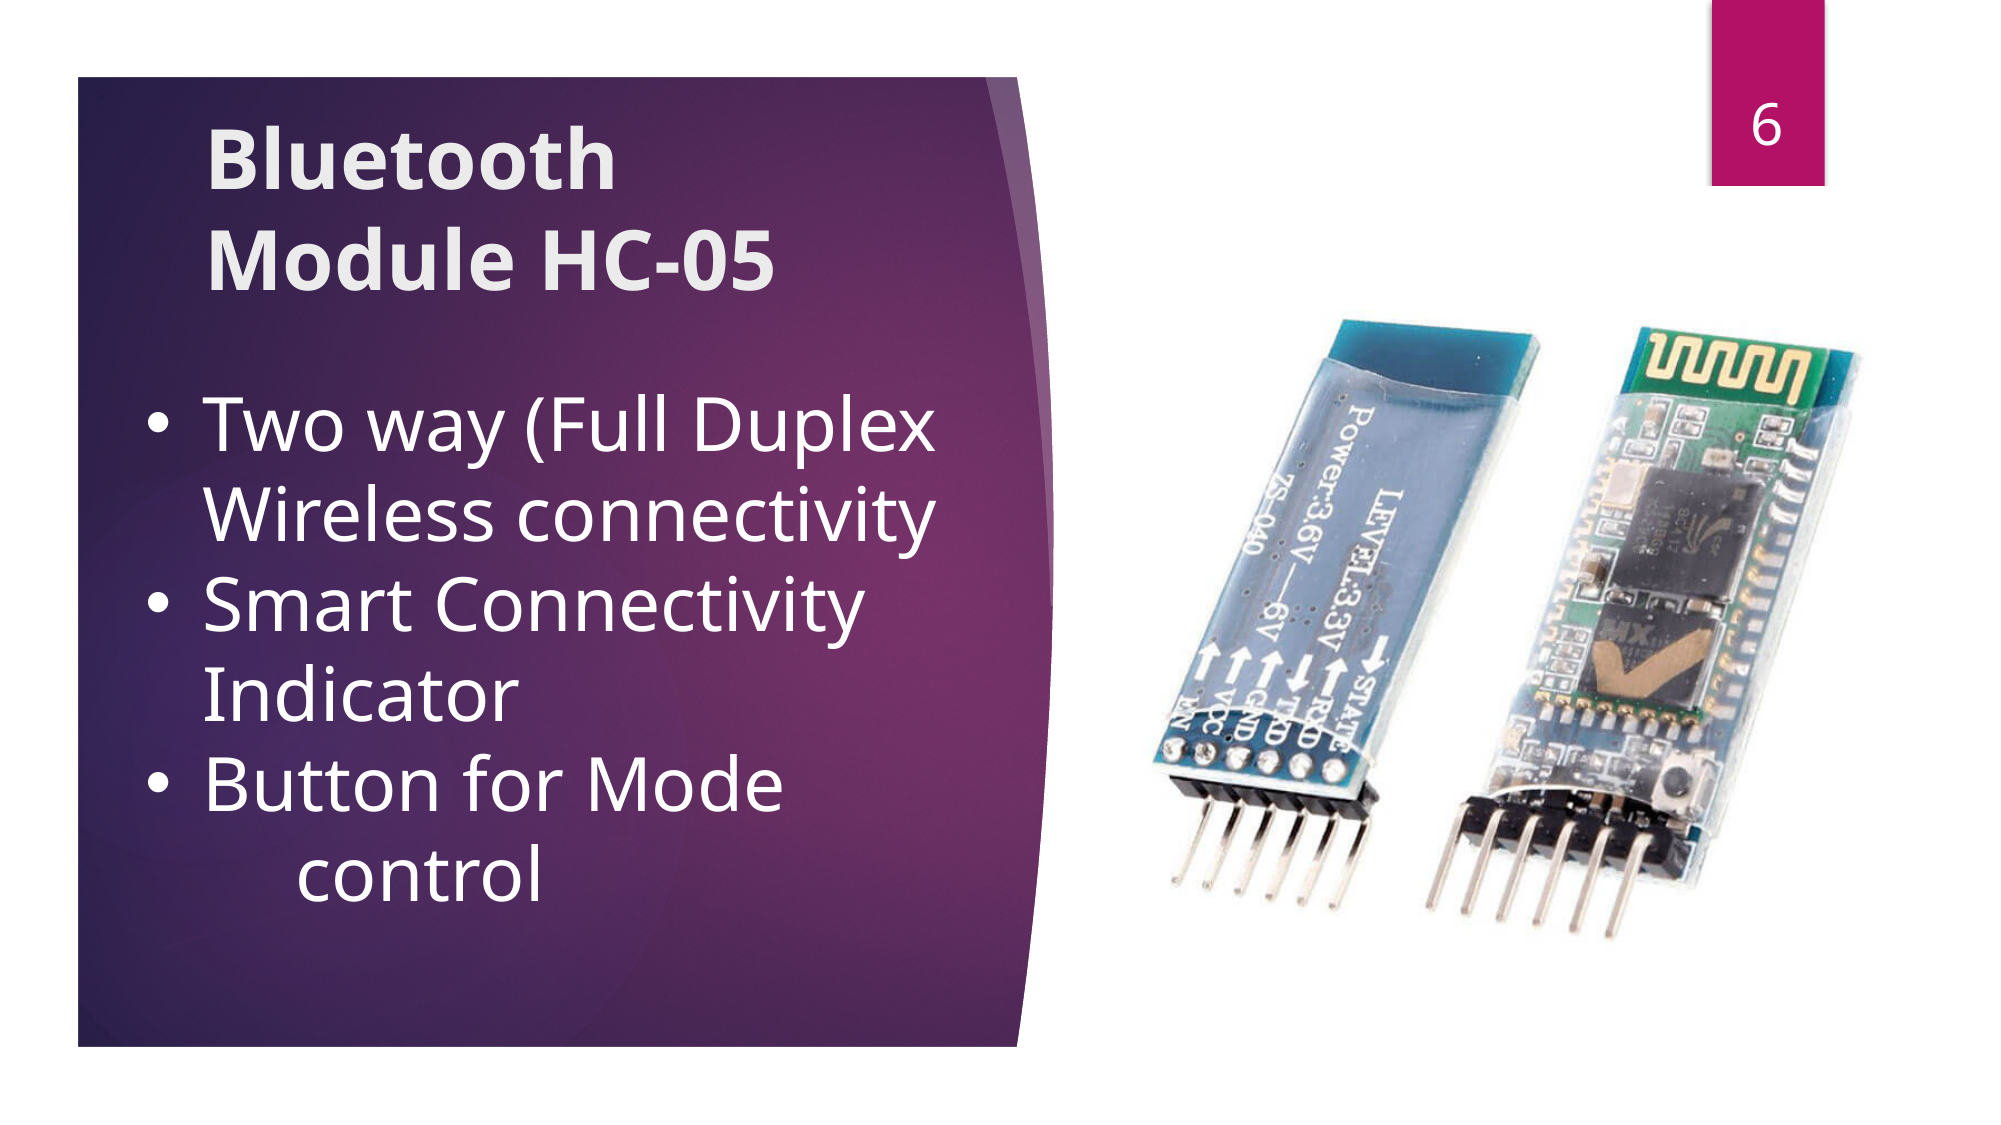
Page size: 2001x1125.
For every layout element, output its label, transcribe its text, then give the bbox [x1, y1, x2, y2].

title Bluetooth Module HC-05 [189, 107, 904, 306]
picture [1063, 186, 1953, 1077]
slide_number 6 [1698, 48, 1836, 175]
text_box Two way (Full Duplex Wireless connectivity Smart Connectivity Indicator Button for Mode control [131, 369, 1057, 925]
